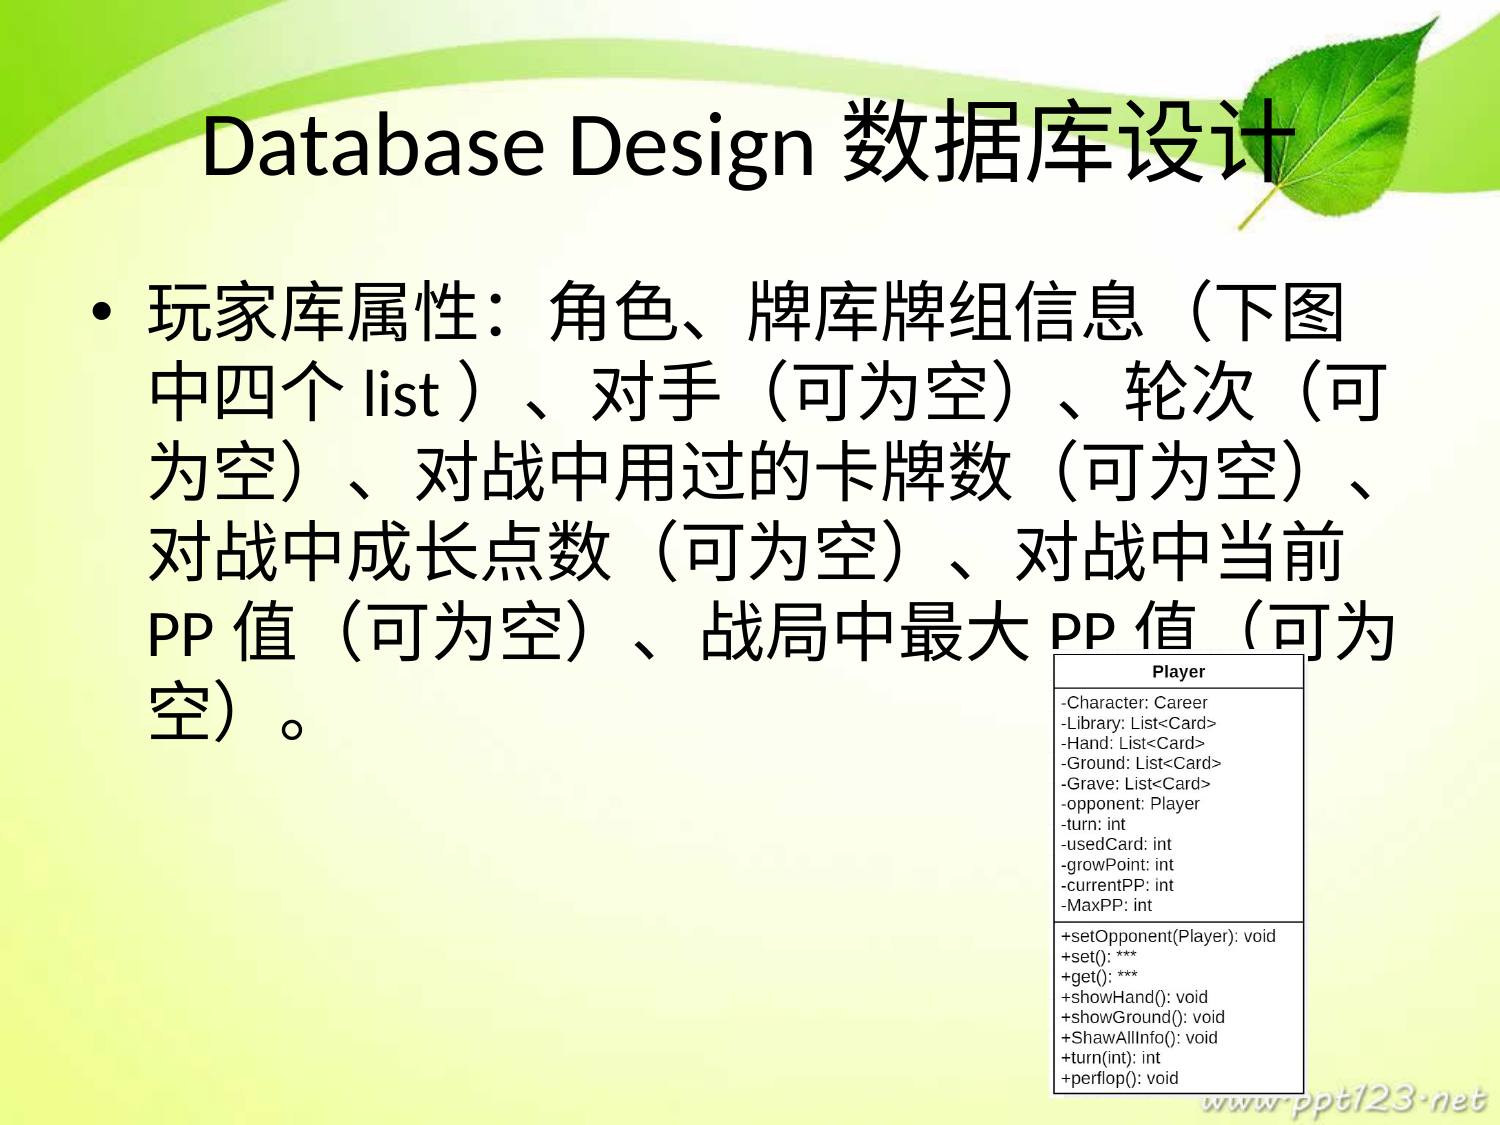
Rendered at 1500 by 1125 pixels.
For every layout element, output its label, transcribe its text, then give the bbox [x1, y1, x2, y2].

list 玩家库属性：角色、牌库牌组信息（下图中四个list）、对手（可为空）、轮次（可为空）、对战中用过的卡牌数（可为空）、对战中成长点数（可为空）、对战中当前PP值（可为空）、战局中最大PP值（可为空）。 [75, 262, 1425, 1005]
title Database Design数据库设计 [75, 45, 1425, 233]
picture [0, 0, 1500, 1125]
